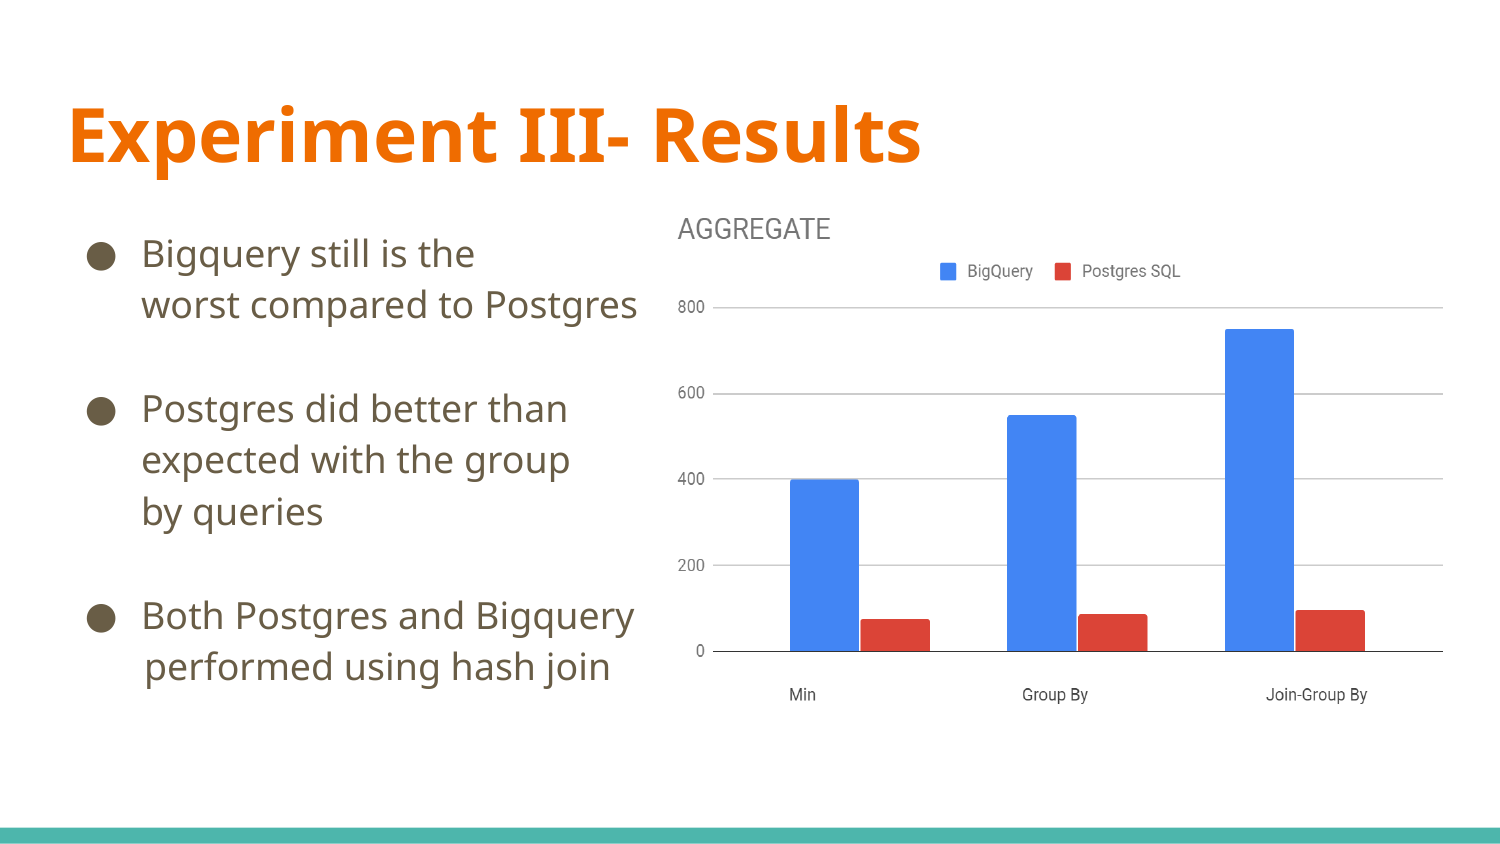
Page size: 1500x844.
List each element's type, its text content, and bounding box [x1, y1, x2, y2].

title Experiment III- Results [51, 72, 1449, 189]
picture [651, 188, 1468, 731]
list Bigquery still is the worst compared to Postgres Postgres did better than expected with the group by queries Both Postgres and Bigquery performed using hash join [51, 207, 1449, 750]
